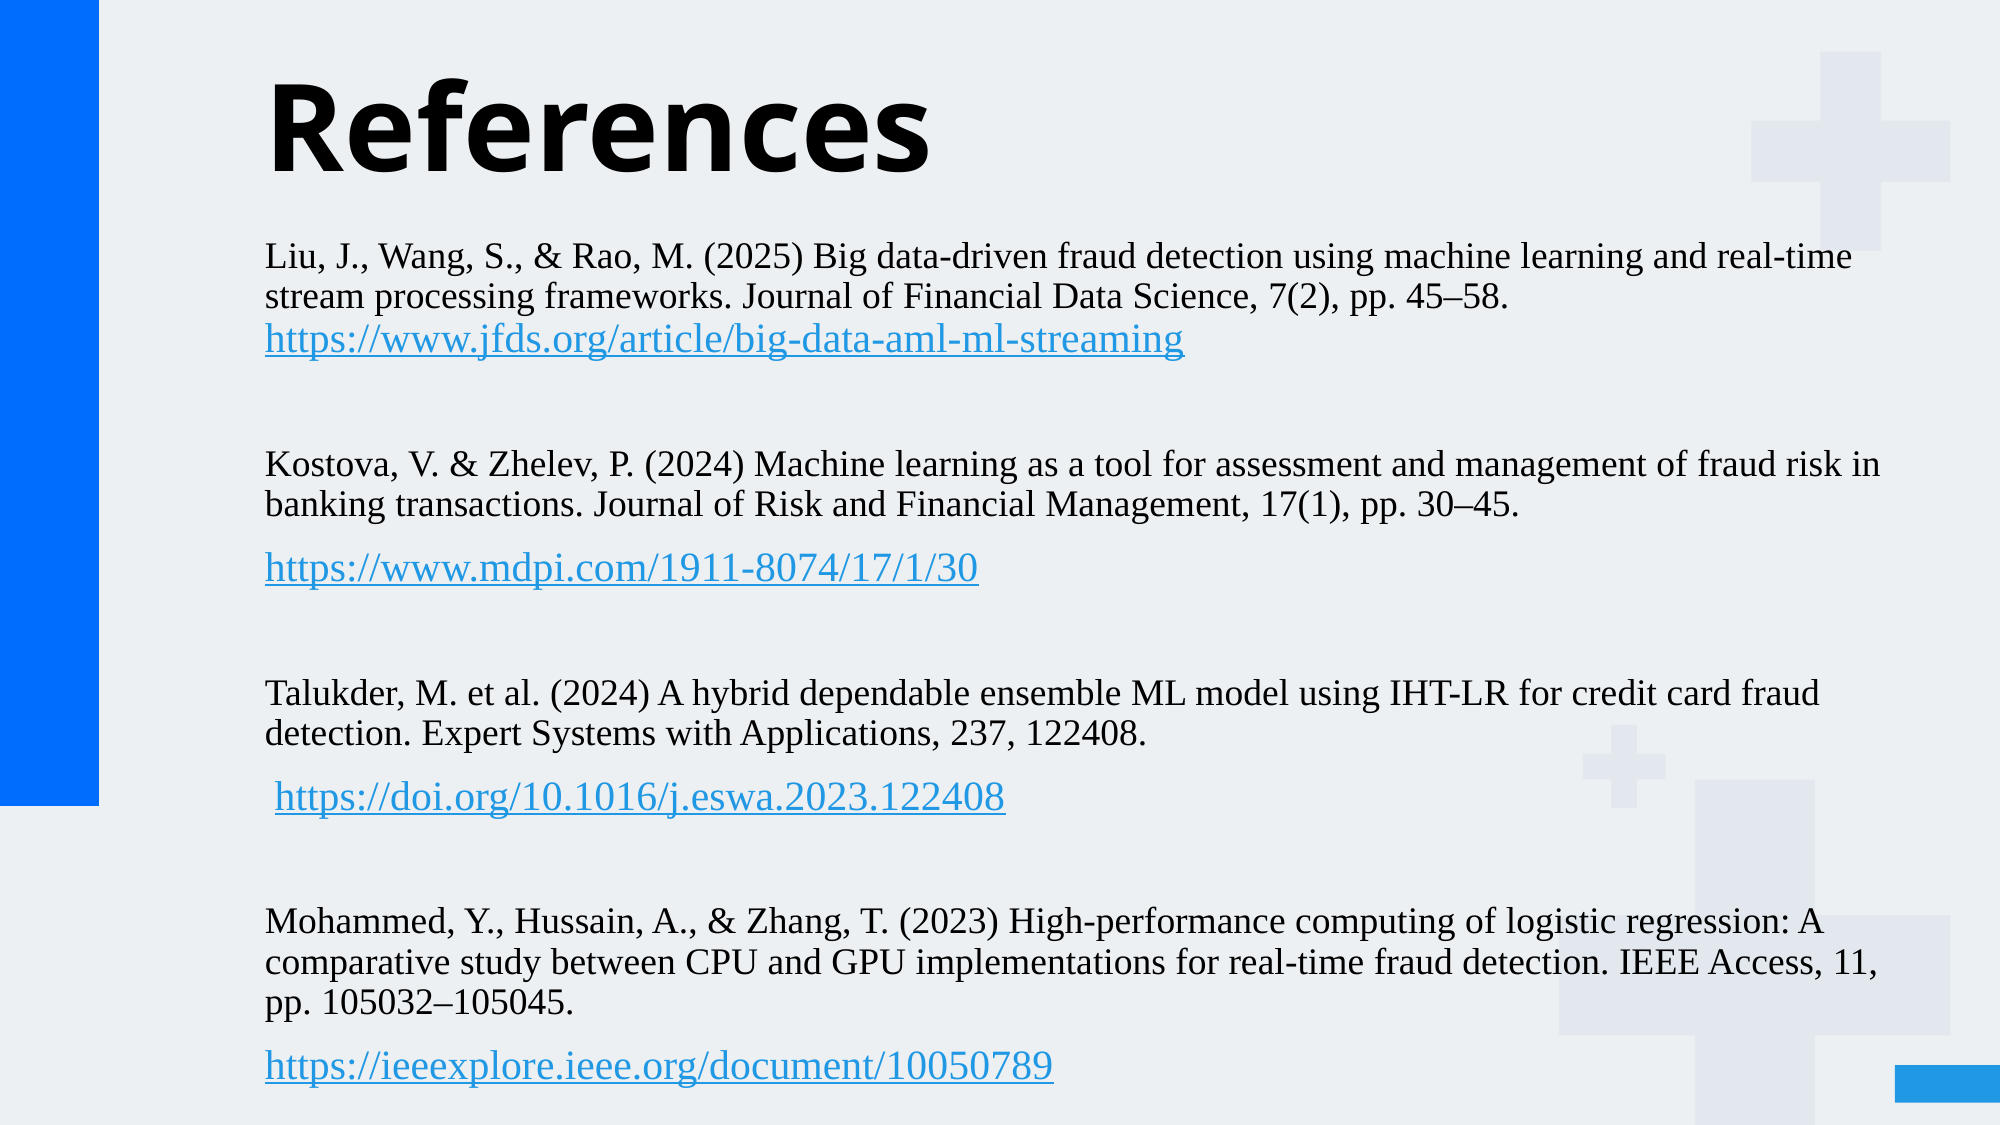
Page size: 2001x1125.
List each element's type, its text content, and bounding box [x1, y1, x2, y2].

title References [249, 59, 1750, 206]
subtitle Liu, J., Wang, S., & Rao, M. (2025) Big data-driven fraud detection using machine learning and real-time stream processing frameworks. Journal of Financial Data Science, 7(2), pp. 45–58. https://www.jfds.org/article/big-data-aml-ml-streaming Kostova, V. & Zhelev, P. (2024) Machine learning as a tool for assessment and management of fraud risk in banking transactions. Journal of Risk and Financial Management, 17(1), pp. 30–45. https://www.mdpi.com/1911-8074/17/1/30 Talukder, M. et al. (2024) A hybrid dependable ensemble ML model using IHT-LR for credit card fraud detection. Expert Systems with Applications, 237, 122408. https://doi.org/10.1016/j.eswa.2023.122408 Mohammed, Y., Hussain, A., & Zhang, T. (2023) High-performance computing of logistic regression: A comparative study between CPU and GPU implementations for real-time fraud detection. IEEE Access, 11, pp. 105032–105045. https://ieeexplore.ieee.org/document/10050789 [249, 228, 1927, 1125]
